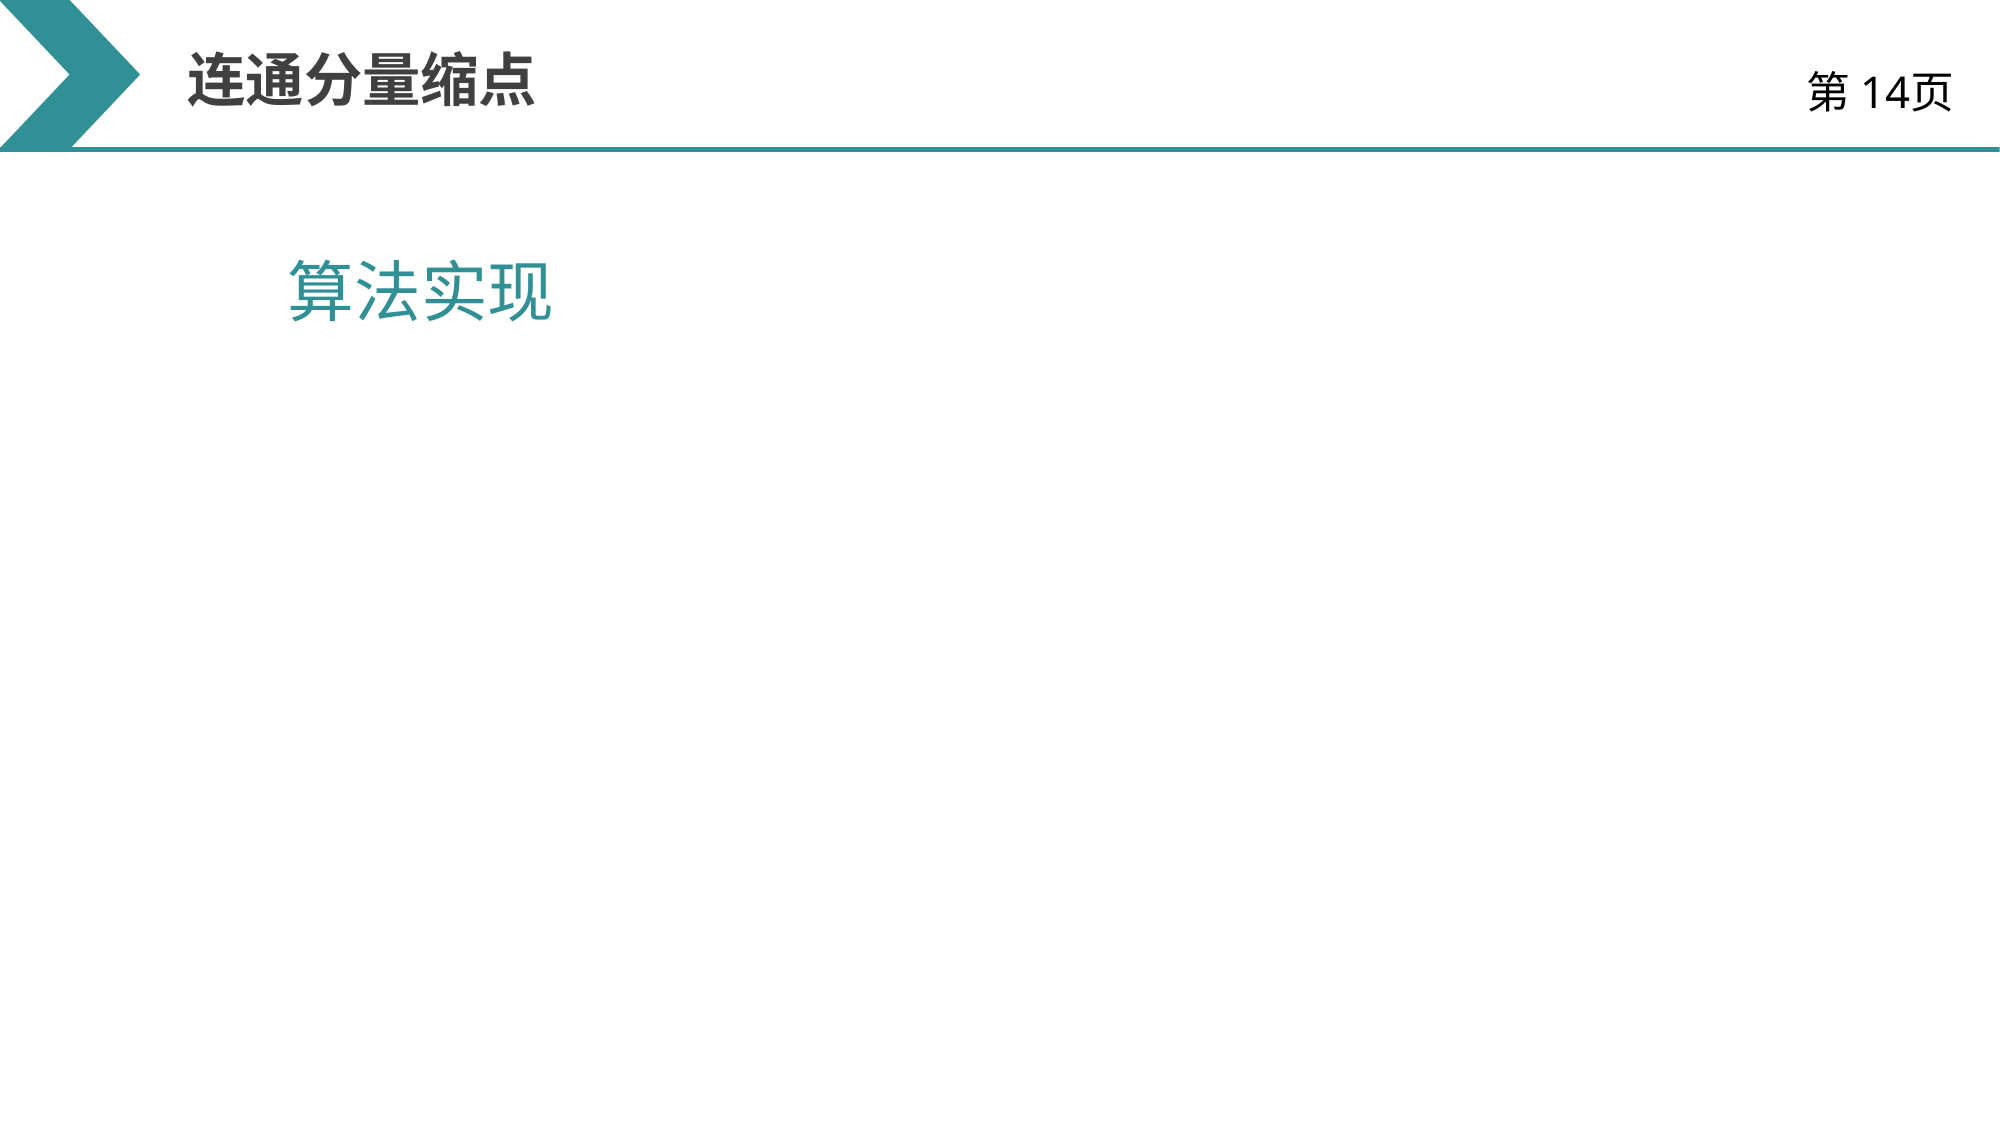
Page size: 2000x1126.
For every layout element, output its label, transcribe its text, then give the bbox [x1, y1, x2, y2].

text_box 算法实现 [287, 225, 823, 330]
text_box [0, 0, 142, 148]
text_box 连通分量缩点 [173, 35, 823, 121]
